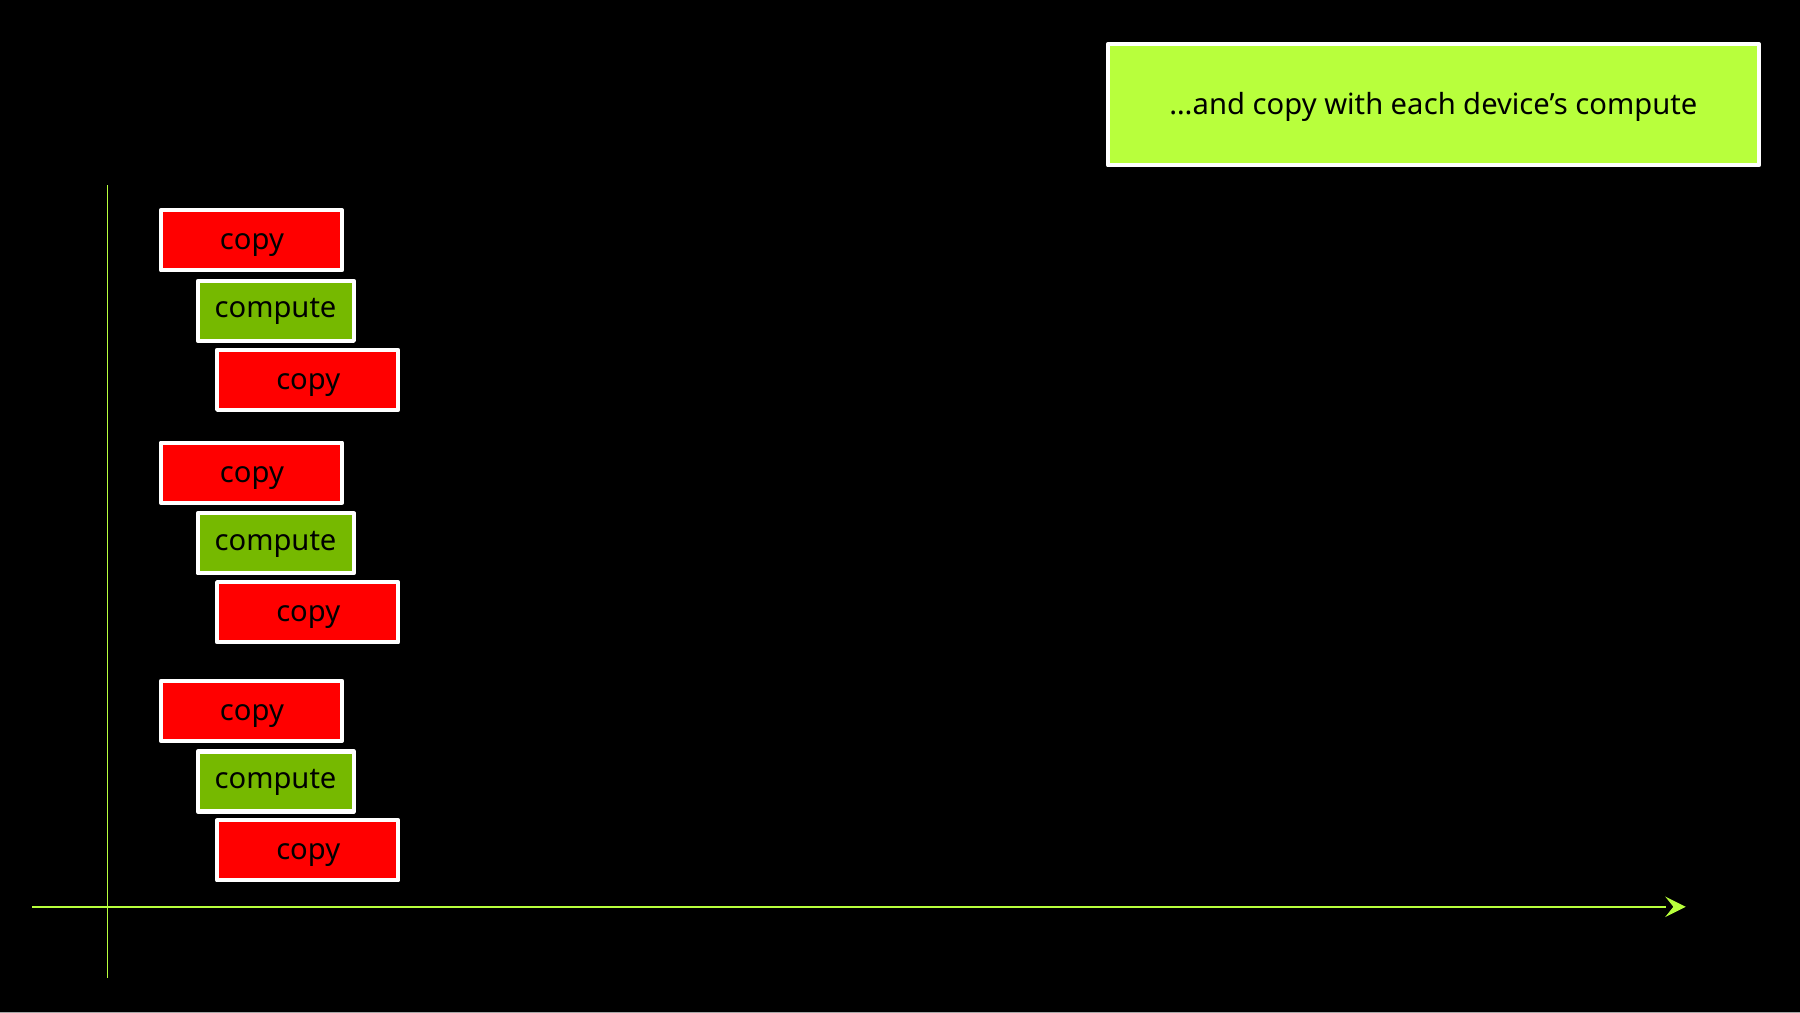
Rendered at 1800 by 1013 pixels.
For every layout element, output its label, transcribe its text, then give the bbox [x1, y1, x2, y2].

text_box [160, 442, 399, 643]
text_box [160, 209, 399, 410]
text_box …and copy with each device’s compute [1140, 80, 1727, 130]
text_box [160, 680, 399, 881]
text_box [1106, 42, 1761, 167]
